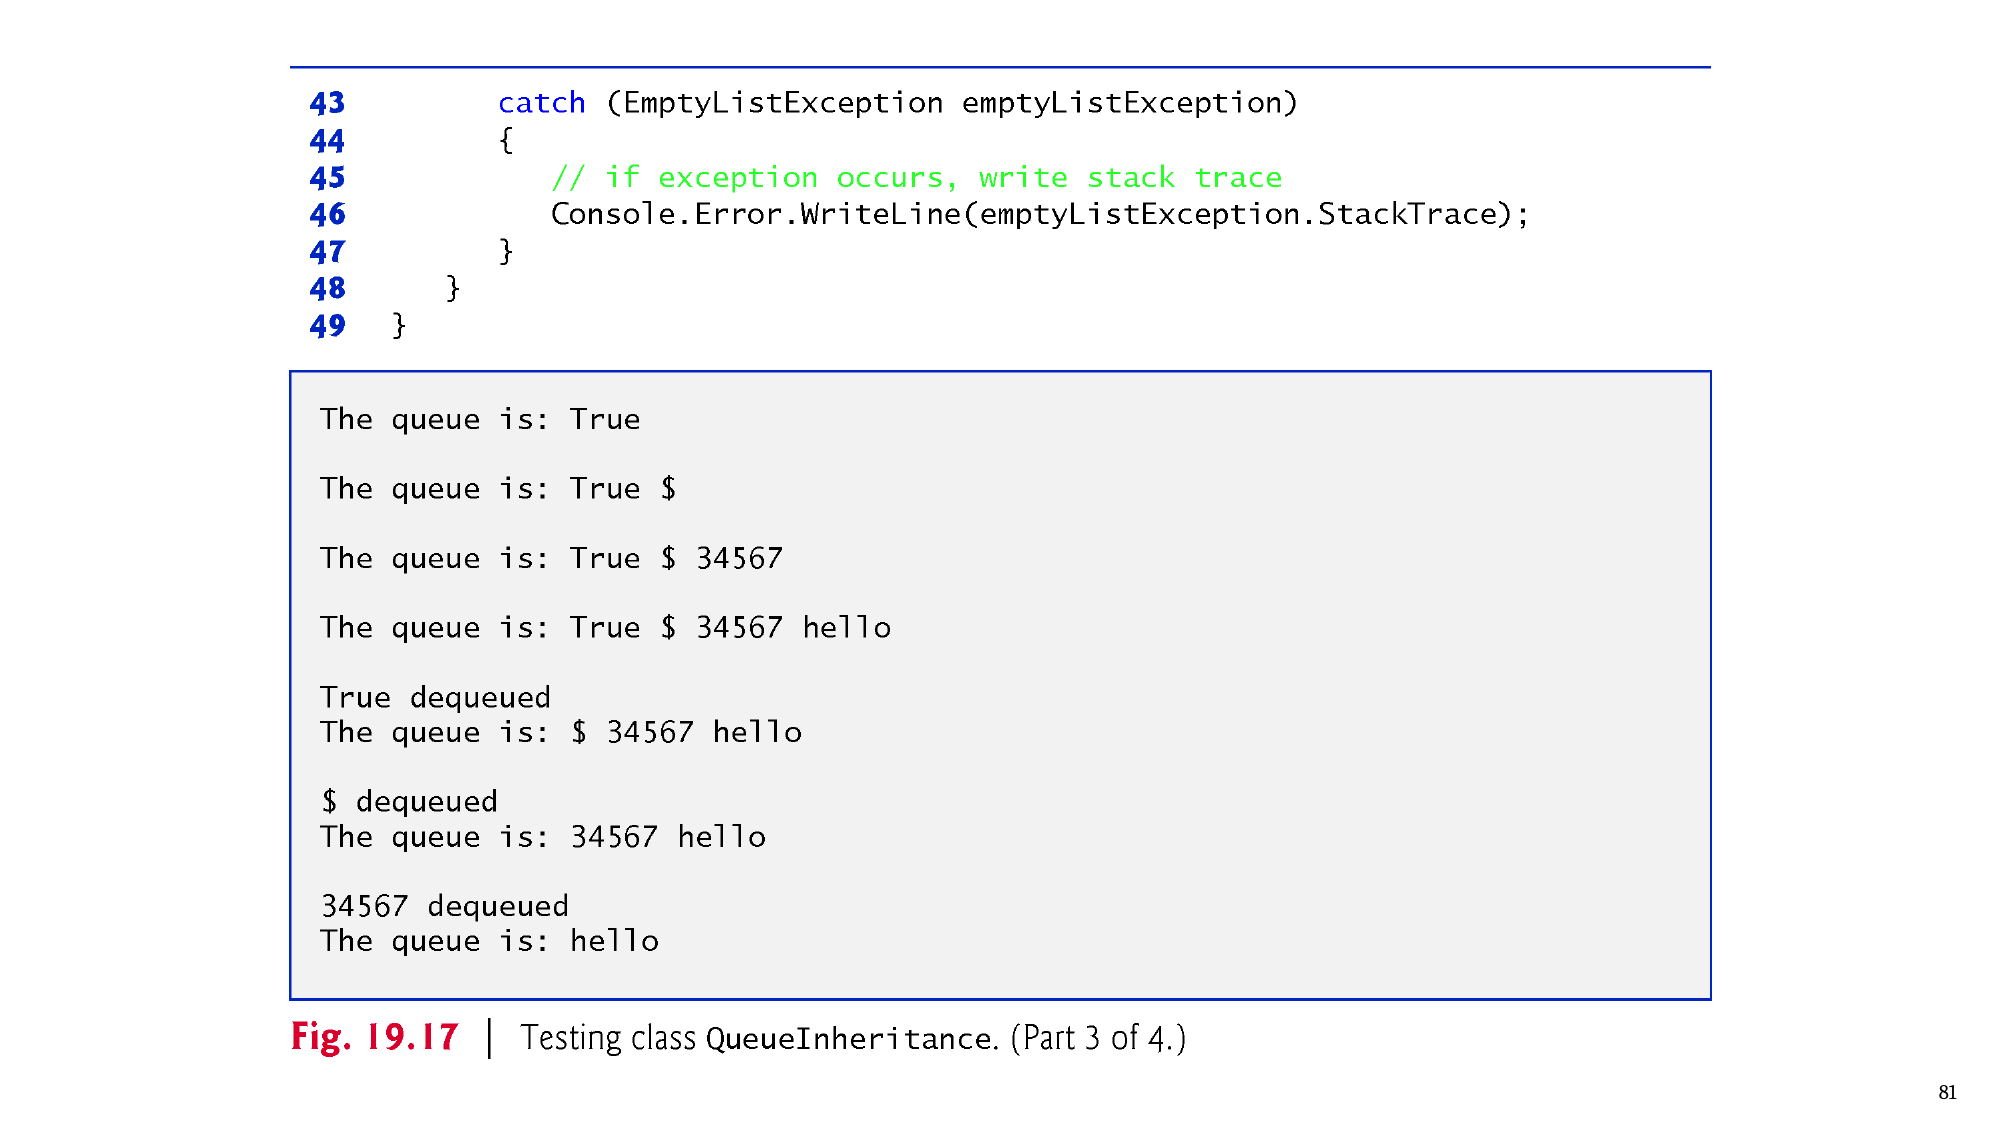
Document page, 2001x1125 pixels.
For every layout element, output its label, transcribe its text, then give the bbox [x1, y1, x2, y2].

slide_number 81 [1891, 1051, 1972, 1112]
picture [221, 0, 1779, 1125]
